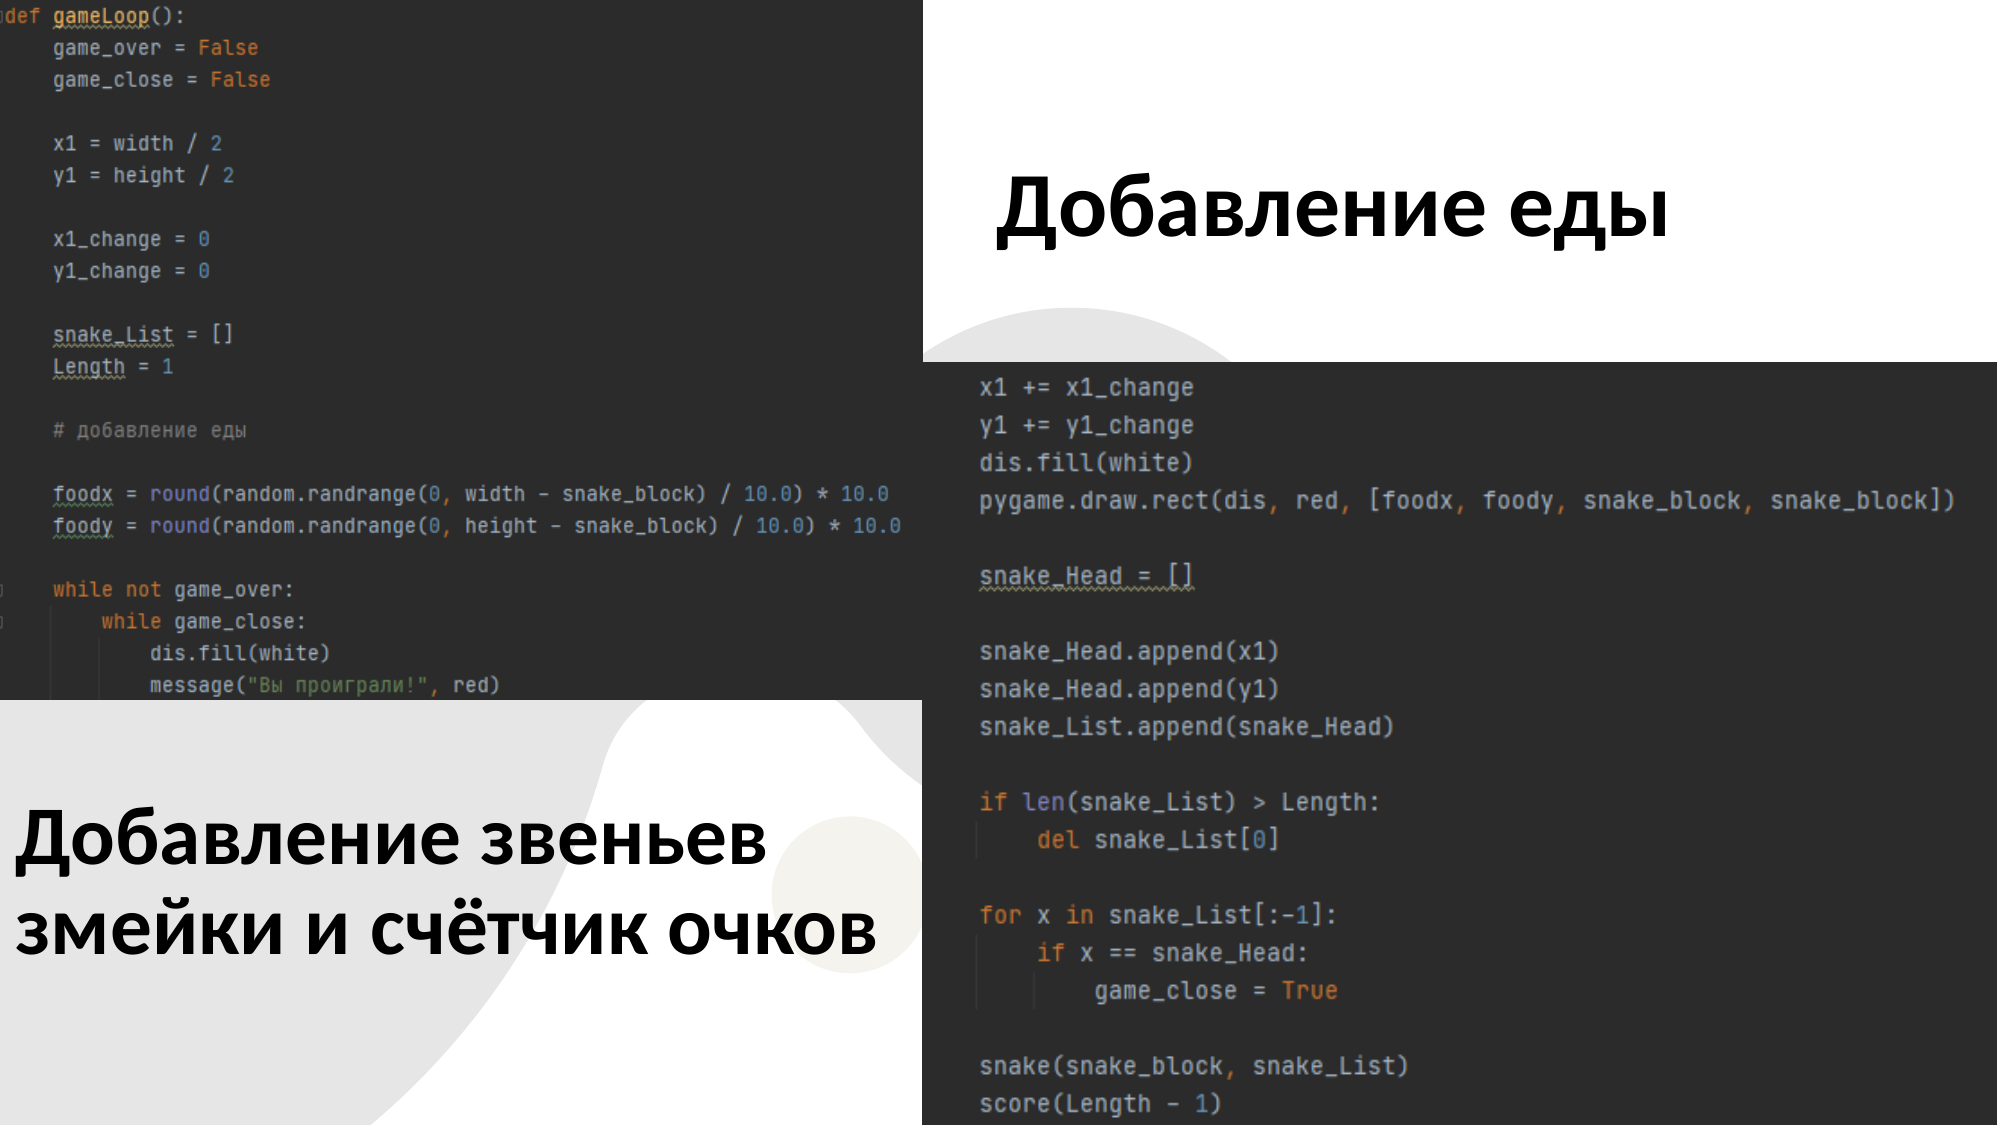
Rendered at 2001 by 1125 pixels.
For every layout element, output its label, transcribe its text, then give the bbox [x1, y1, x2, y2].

title Добавление еды [981, 98, 2000, 316]
picture [0, 0, 1997, 1125]
text_box Добавление звеньев змейки и счётчик очков [573, 774, 922, 992]
